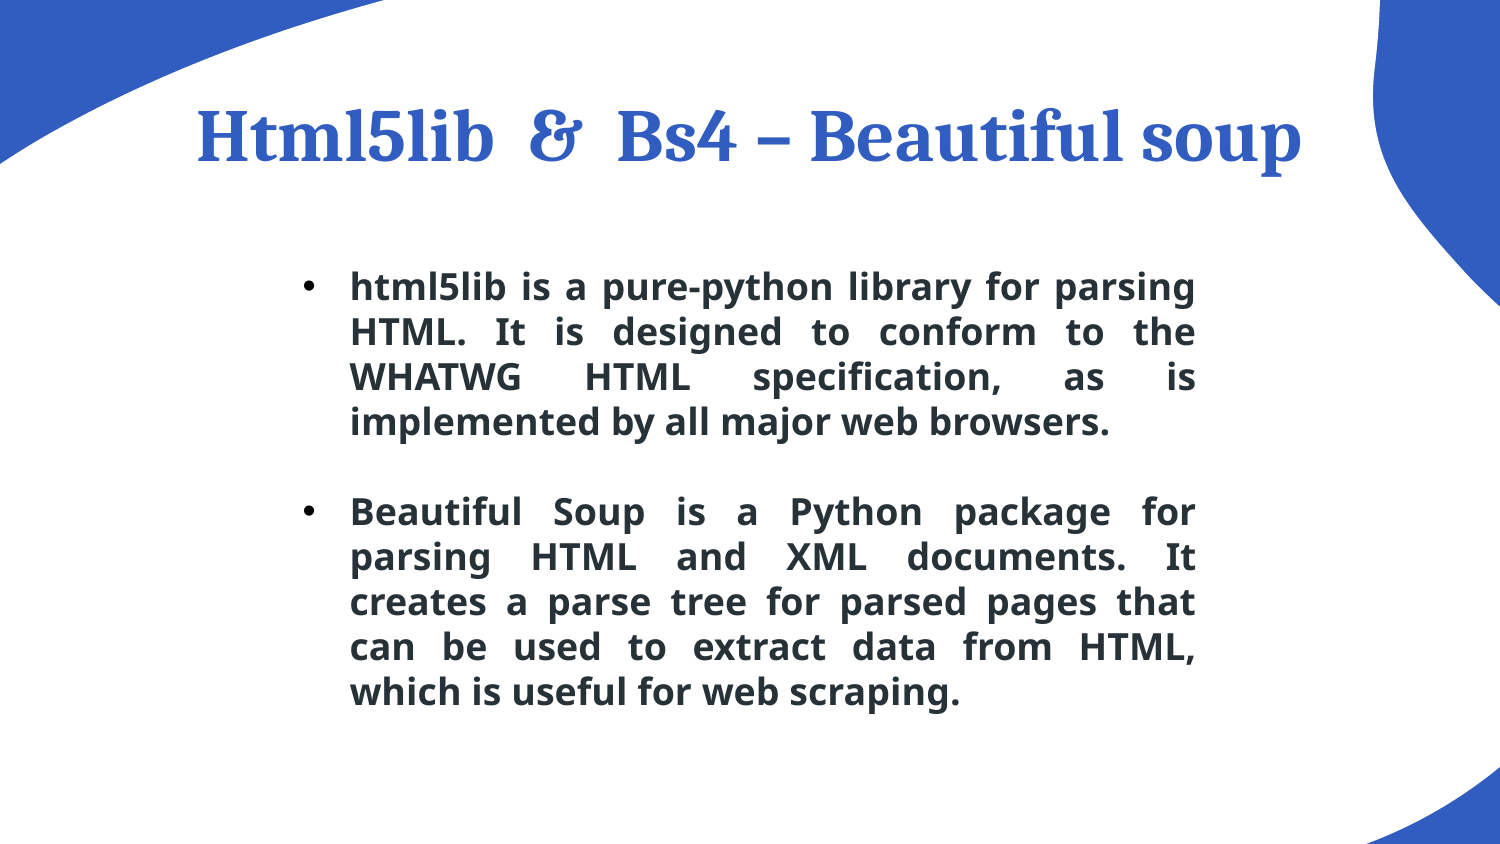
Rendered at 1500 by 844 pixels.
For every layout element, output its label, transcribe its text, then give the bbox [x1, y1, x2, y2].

text_box html5lib is a pure-python library for parsing HTML. It is designed to conform to the WHATWG HTML specification, as is implemented by all major web browsers. Beautiful Soup is a Python package for parsing HTML and XML documents. It creates a parse tree for parsed pages that can be used to extract data from HTML, which is useful for web scraping. [288, 255, 1212, 766]
title Html5lib & Bs4 – Beautiful soup [168, 71, 1332, 165]
